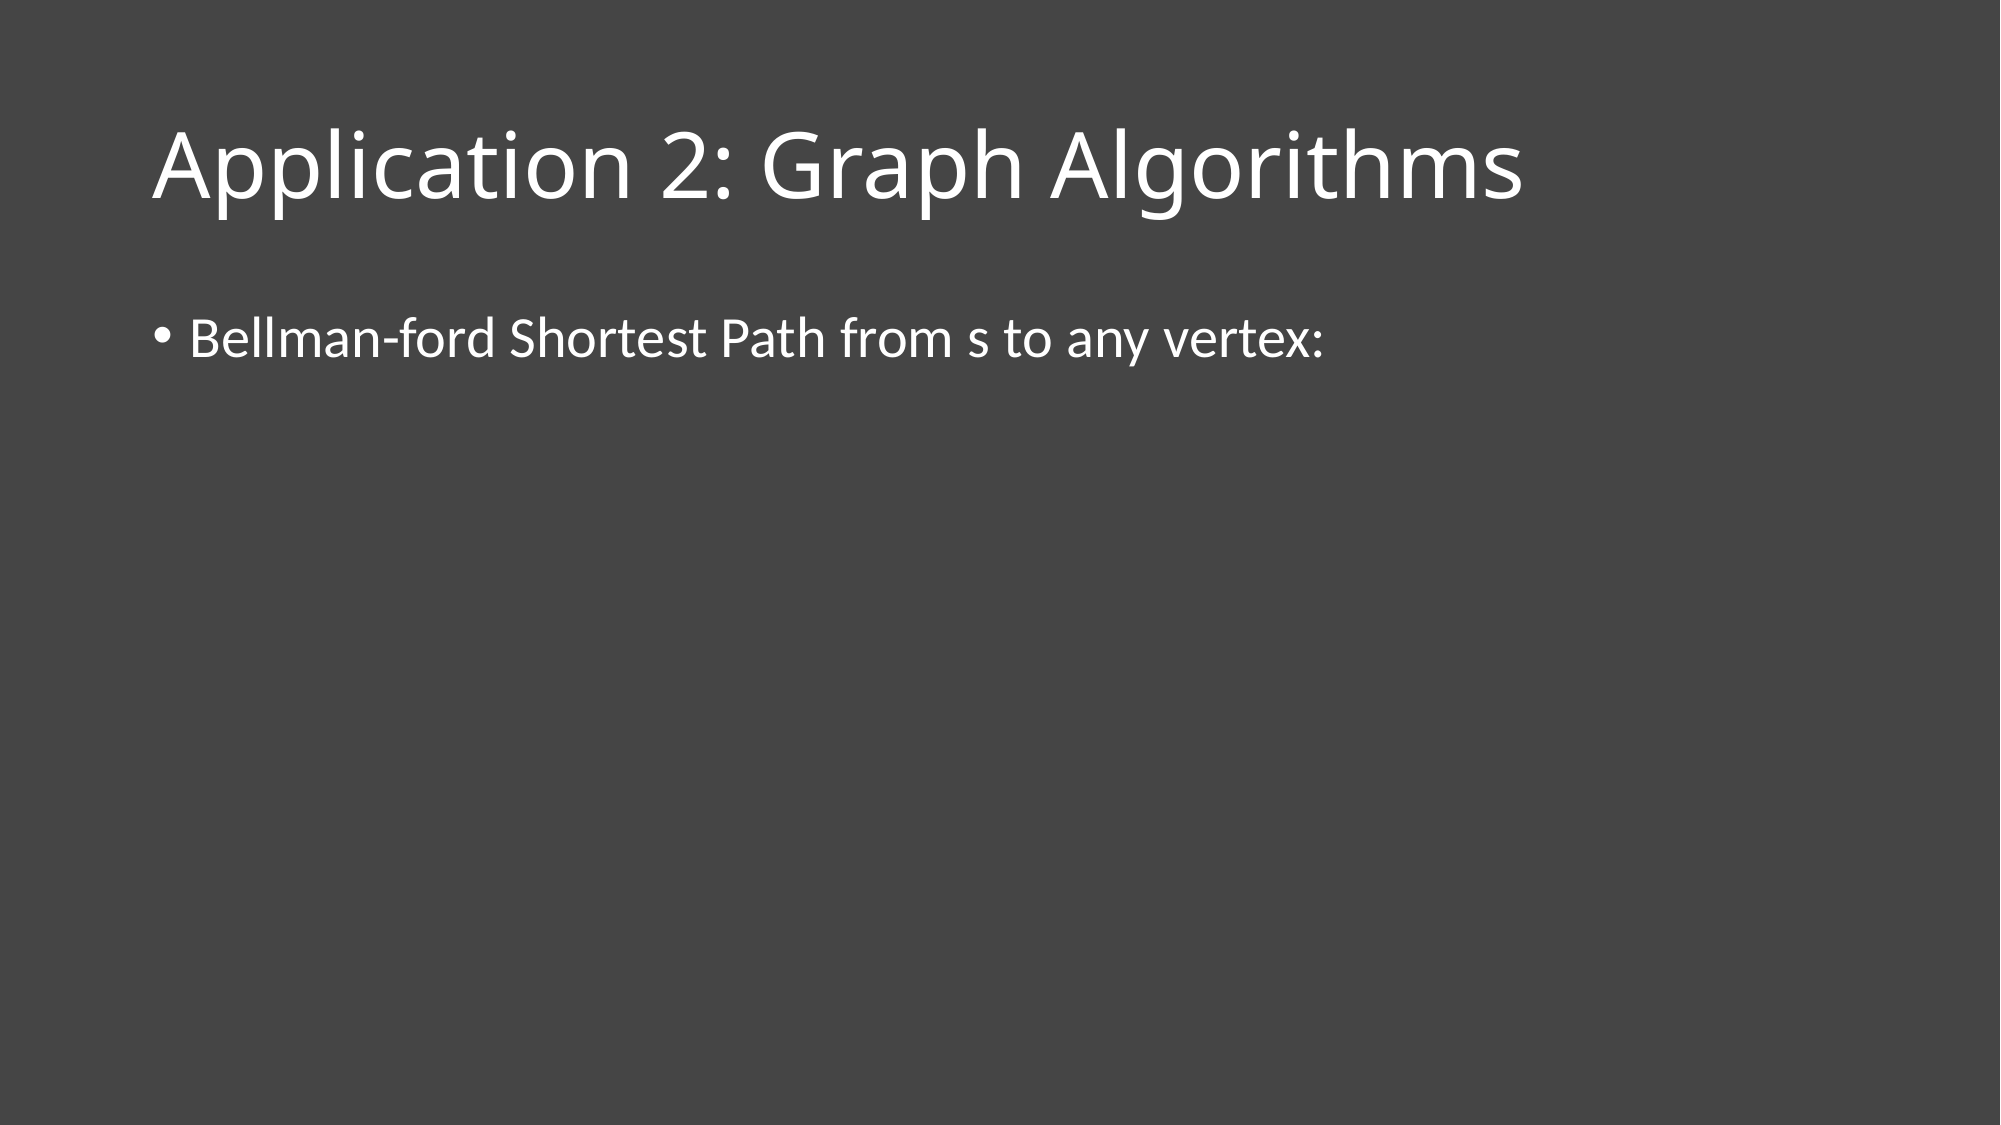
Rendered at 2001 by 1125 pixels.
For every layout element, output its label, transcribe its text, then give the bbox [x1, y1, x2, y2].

title Application 2: Graph Algorithms [137, 59, 1863, 278]
